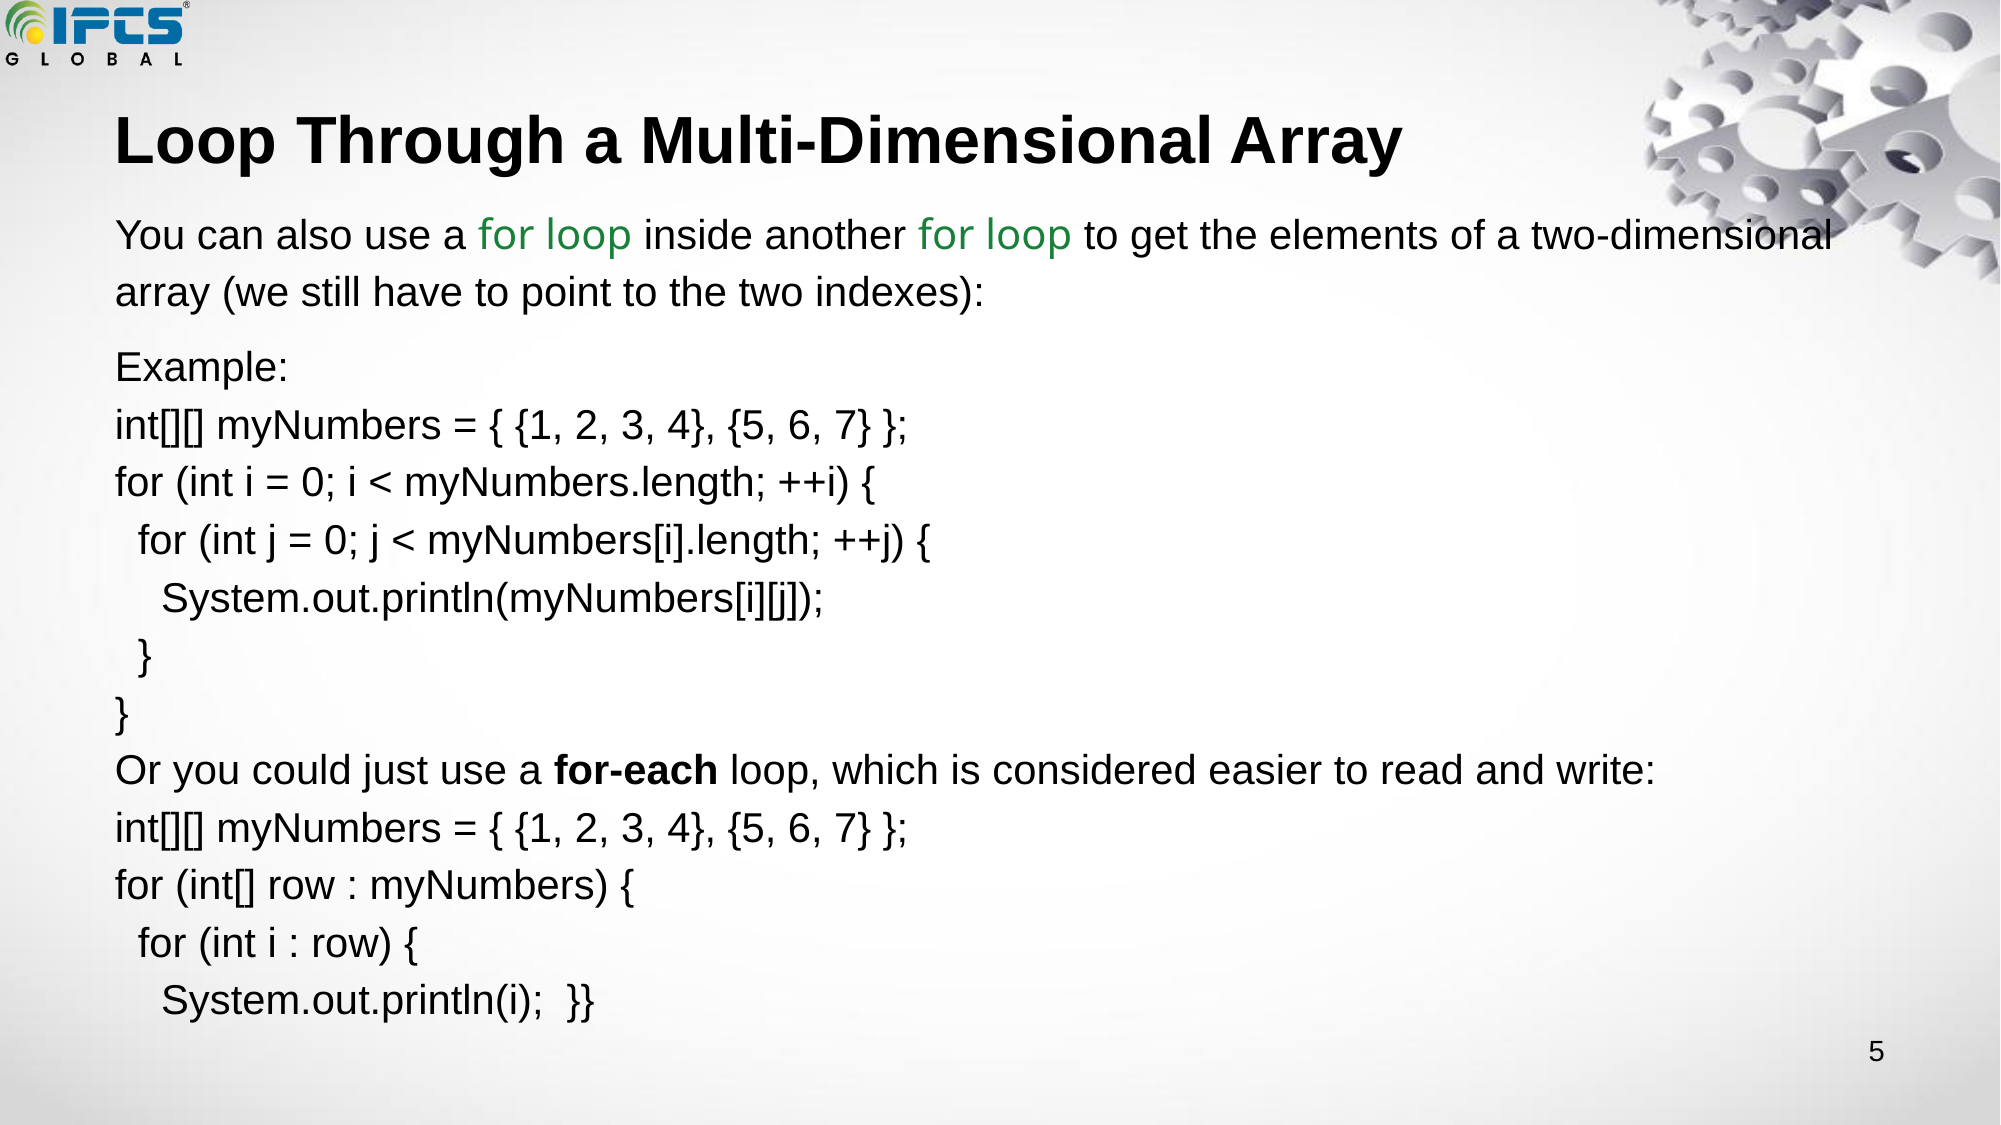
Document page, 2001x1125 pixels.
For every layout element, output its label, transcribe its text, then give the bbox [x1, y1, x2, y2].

list You can also use a for loop inside another for loop to get the elements of a two-dimensional array (we still have to point to the two indexes): Example: int[][] myNumbers = { {1, 2, 3, 4}, {5, 6, 7} }; for (int i = 0; i < myNumbers.length; ++i) { for (int j = 0; j < myNumbers[i].length; ++j) { System.out.println(myNumbers[i][j]); } } Or you could just use a for-each loop, which is considered easier to read and write: int[][] myNumbers = { {1, 2, 3, 4}, {5, 6, 7} }; for (int[] row : myNumbers) { for (int i : row) { System.out.println(i); }} [99, 192, 1900, 1006]
title Loop Through a Multi-Dimensional Array [99, 77, 1900, 174]
slide_number ‹#› [1433, 1024, 1900, 1103]
picture [0, 0, 2001, 1125]
